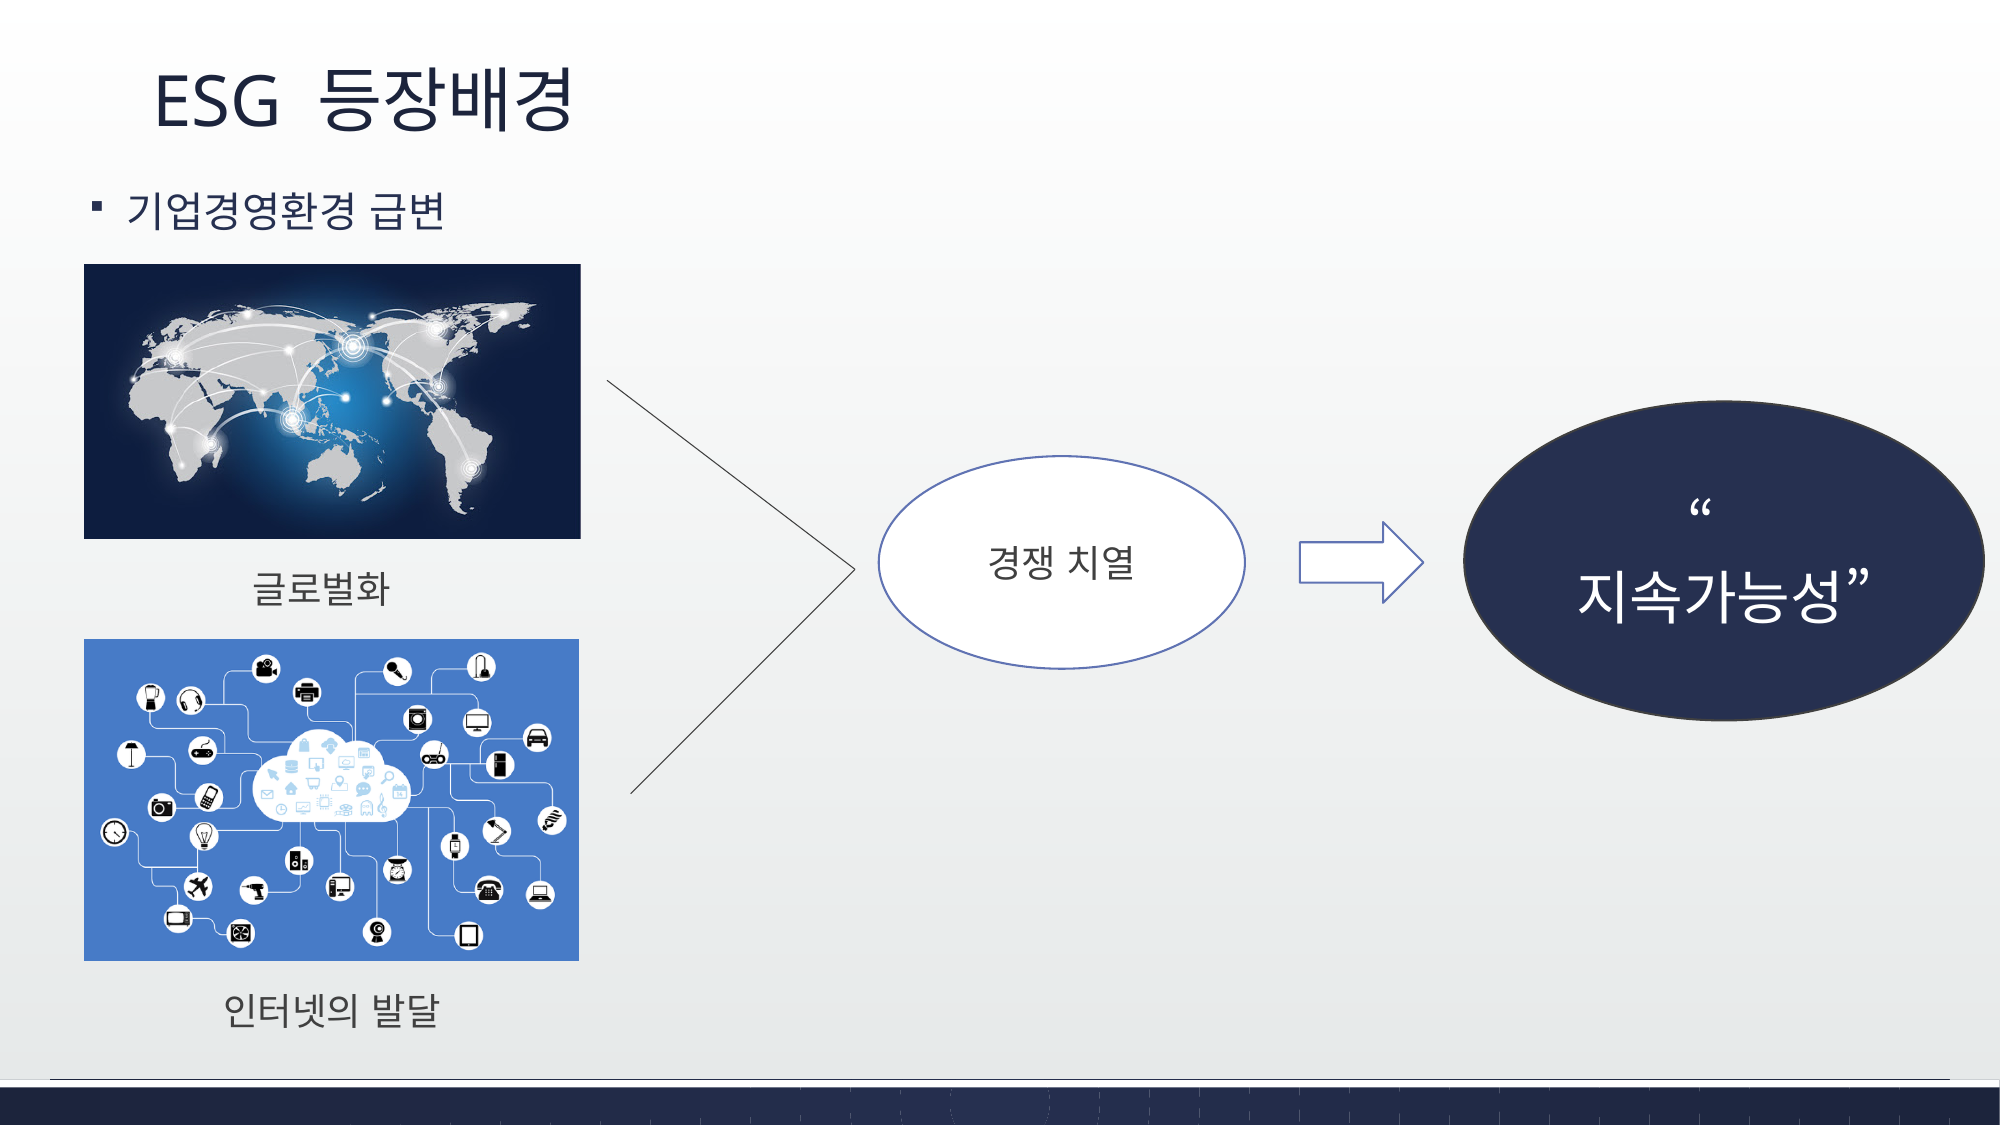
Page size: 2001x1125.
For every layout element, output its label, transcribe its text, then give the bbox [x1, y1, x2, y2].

text_box 경쟁 치열 [877, 455, 1246, 670]
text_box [630, 569, 855, 794]
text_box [606, 380, 855, 570]
picture [84, 264, 581, 539]
text_box “지속가능성” [1463, 400, 1985, 722]
picture [84, 639, 579, 961]
list 기업경영환경 급변 [66, 183, 1627, 861]
text_box 글로벌화 [238, 558, 534, 619]
title ESG 등장배경 [137, 34, 1698, 149]
text_box 인터넷의 발달 [208, 980, 552, 1040]
text_box [1298, 521, 1425, 604]
